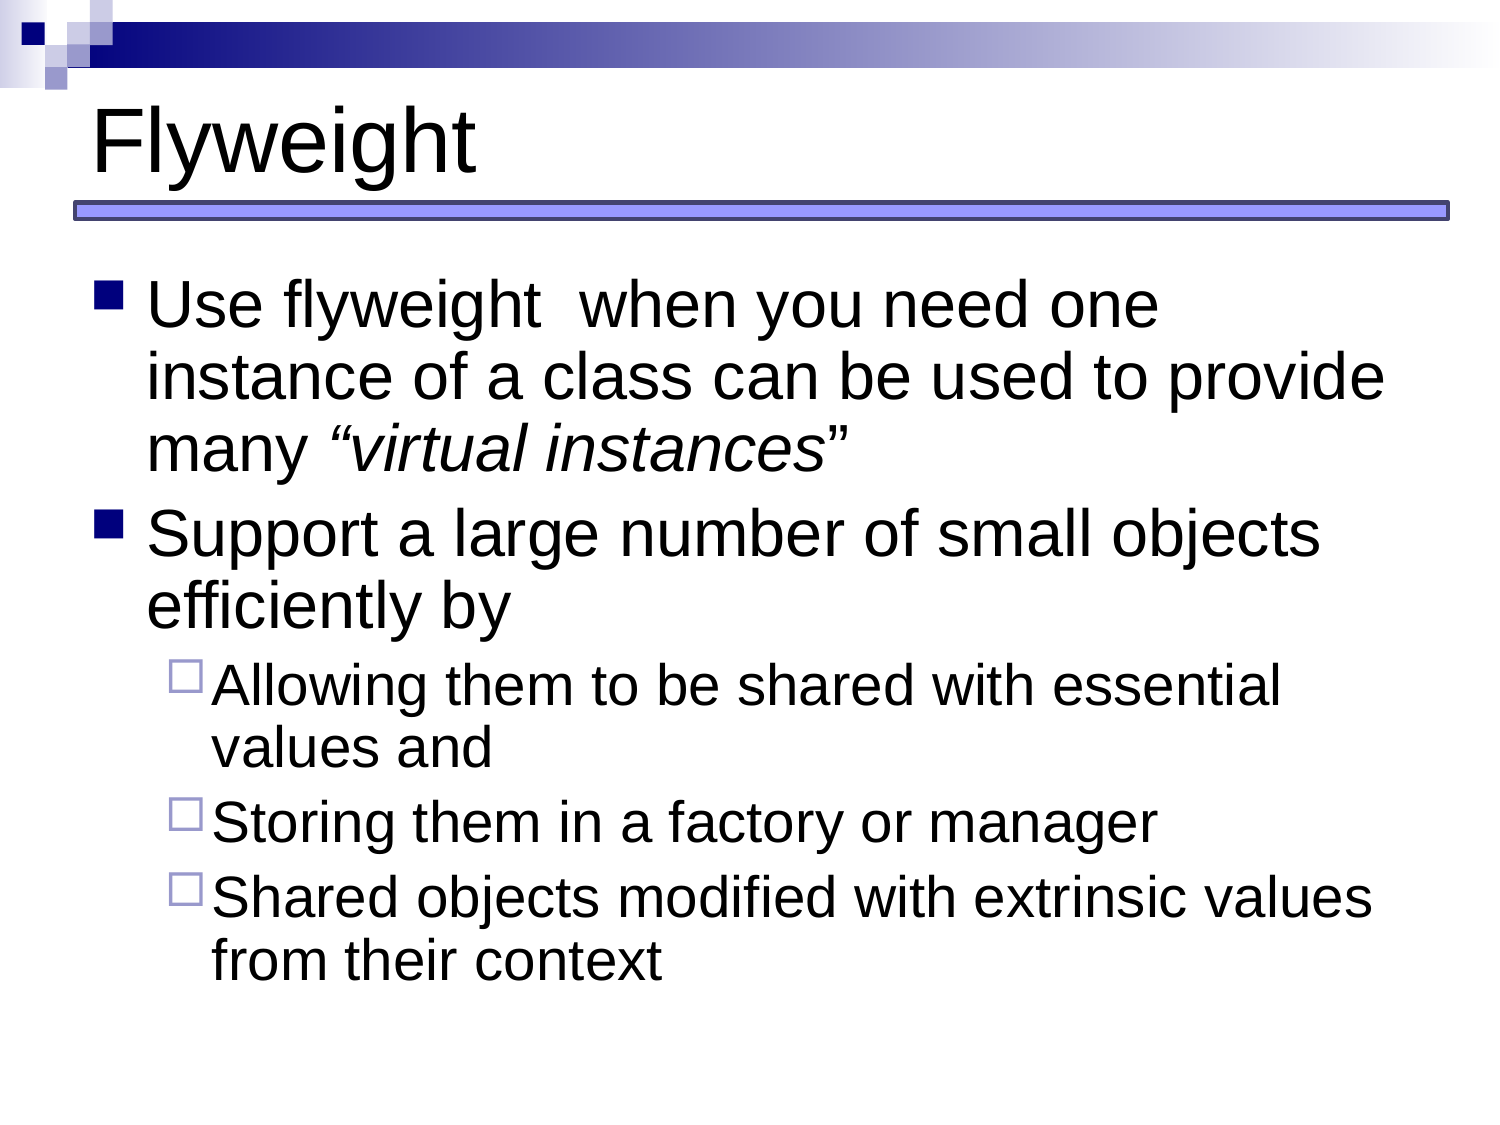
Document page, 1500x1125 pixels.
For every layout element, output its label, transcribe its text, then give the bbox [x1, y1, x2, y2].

list Use flyweight when you need one instance of a class can be used to provide many “virtual instances” Support a large number of small objects efficiently by Allowing them to be shared with essential values and Storing them in a factory or manager Shared objects modified with extrinsic values from their context [75, 262, 1425, 1082]
title Flyweight [75, 22, 1425, 248]
